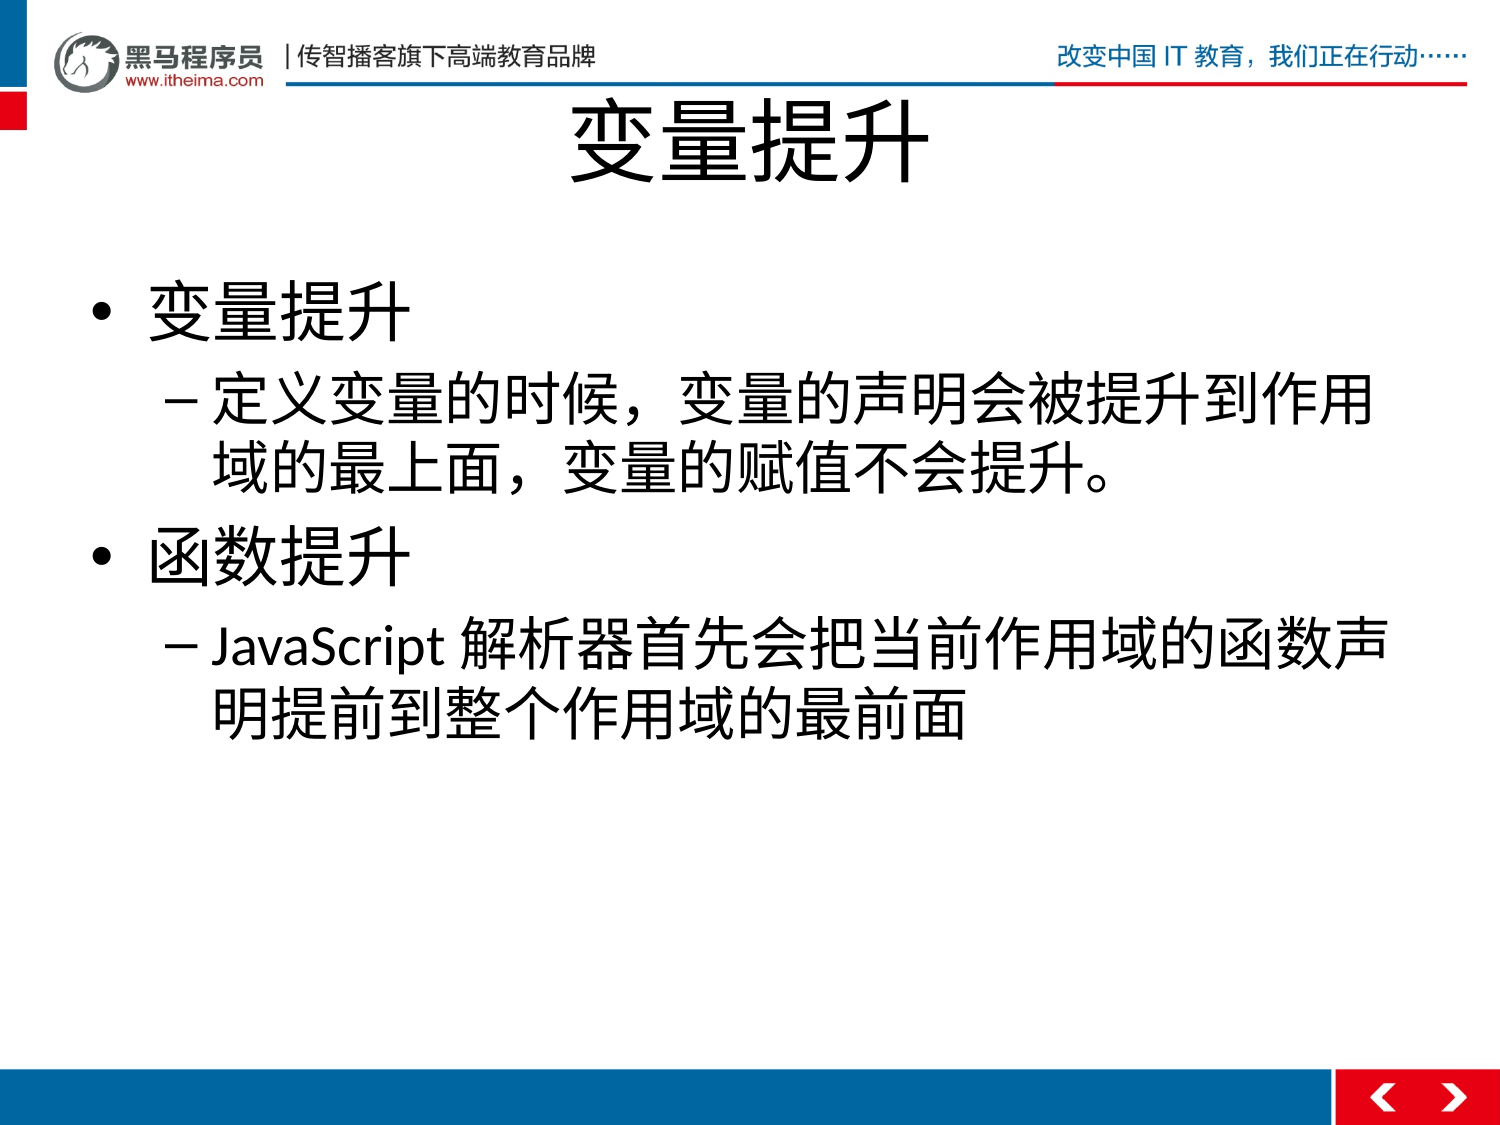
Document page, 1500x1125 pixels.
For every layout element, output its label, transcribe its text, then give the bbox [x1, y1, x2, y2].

title 变量提升 [75, 45, 1425, 233]
picture [0, 0, 1500, 1125]
list 变量提升 定义变量的时候，变量的声明会被提升到作用域的最上面，变量的赋值不会提升。 函数提升 JavaScript解析器首先会把当前作用域的函数声明提前到整个作用域的最前面 [75, 262, 1425, 1005]
